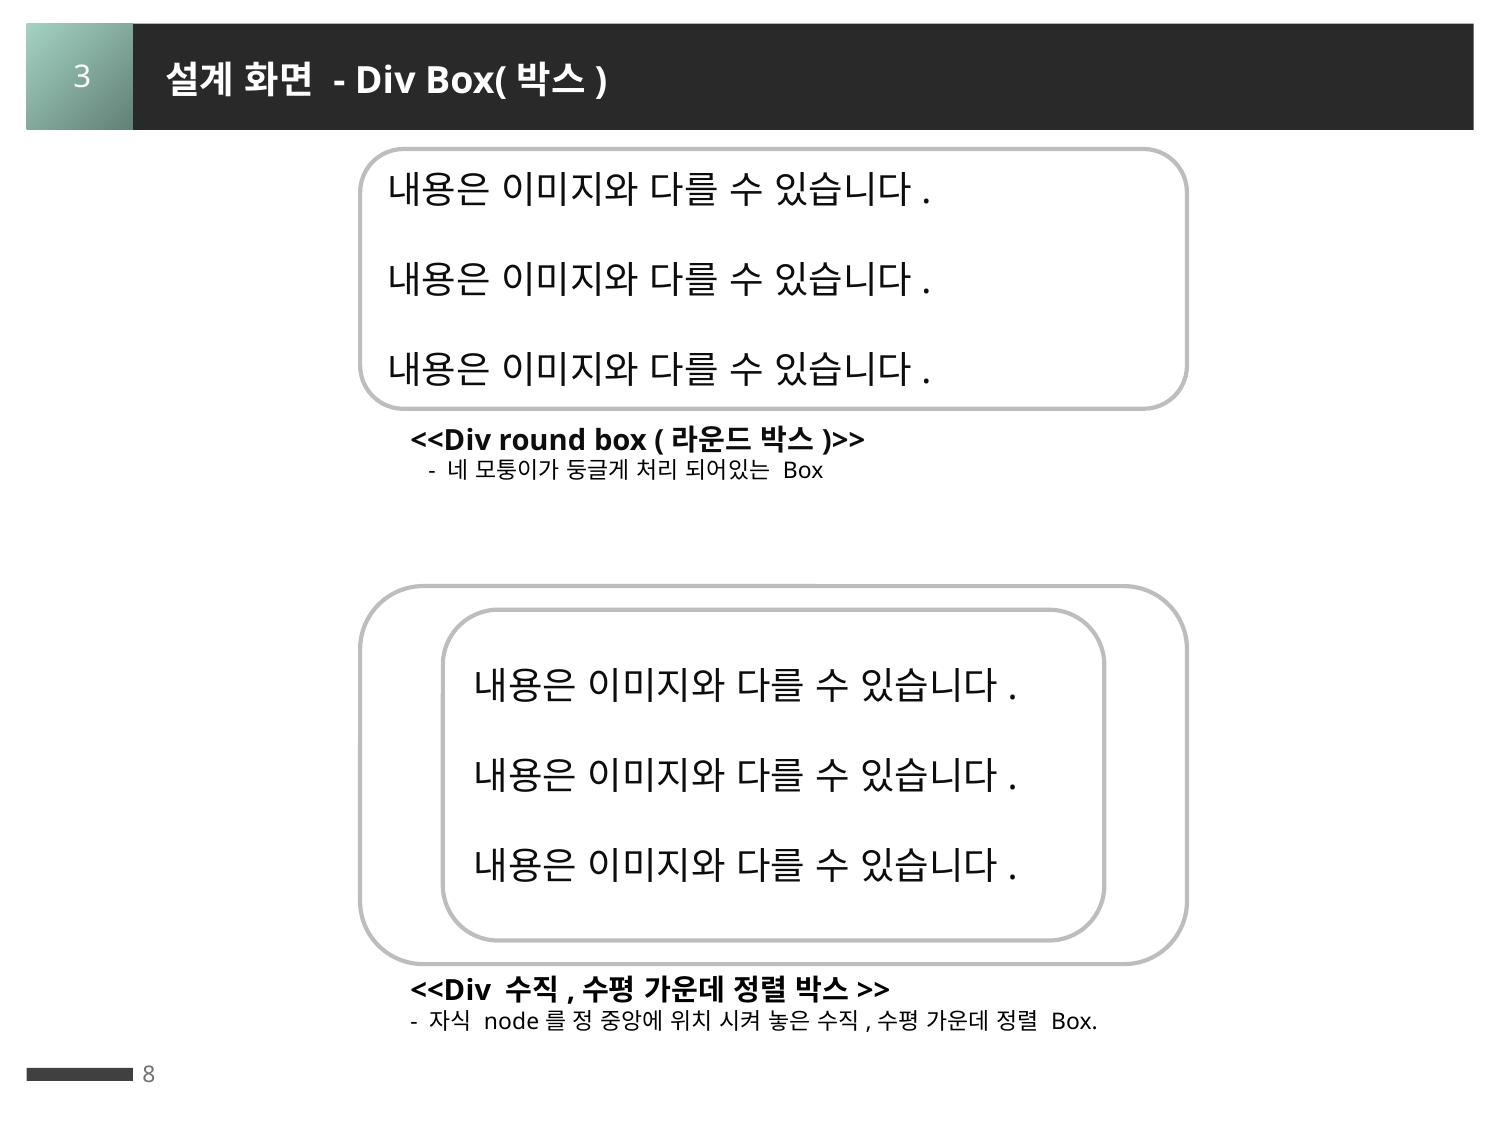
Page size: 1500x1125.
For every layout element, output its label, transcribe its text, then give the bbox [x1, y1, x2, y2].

text_box [357, 583, 1190, 967]
text_box 내용은 이미지와 다를 수 있습니다. 내용은 이미지와 다를 수 있습니다. 내용은 이미지와 다를 수 있습니다. [358, 146, 1190, 411]
slide_number 8 [127, 1044, 216, 1105]
text_box <<Div round box (라운드 박스)>> - 네 모퉁이가 둥글게 처리 되어있는 Box [395, 413, 987, 491]
text_box 설계 화면 - Div Box(박스) [150, 48, 1199, 109]
text_box 3 [41, 48, 124, 101]
text_box 내용은 이미지와 다를 수 있습니다. 내용은 이미지와 다를 수 있습니다. 내용은 이미지와 다를 수 있습니다. [440, 607, 1107, 943]
text_box <<Div 수직,수평 가운데 정렬 박스>> - 자식 node를 정 중앙에 위치 시켜 놓은 수직,수평 가운데 정렬 Box. [395, 964, 1152, 1042]
